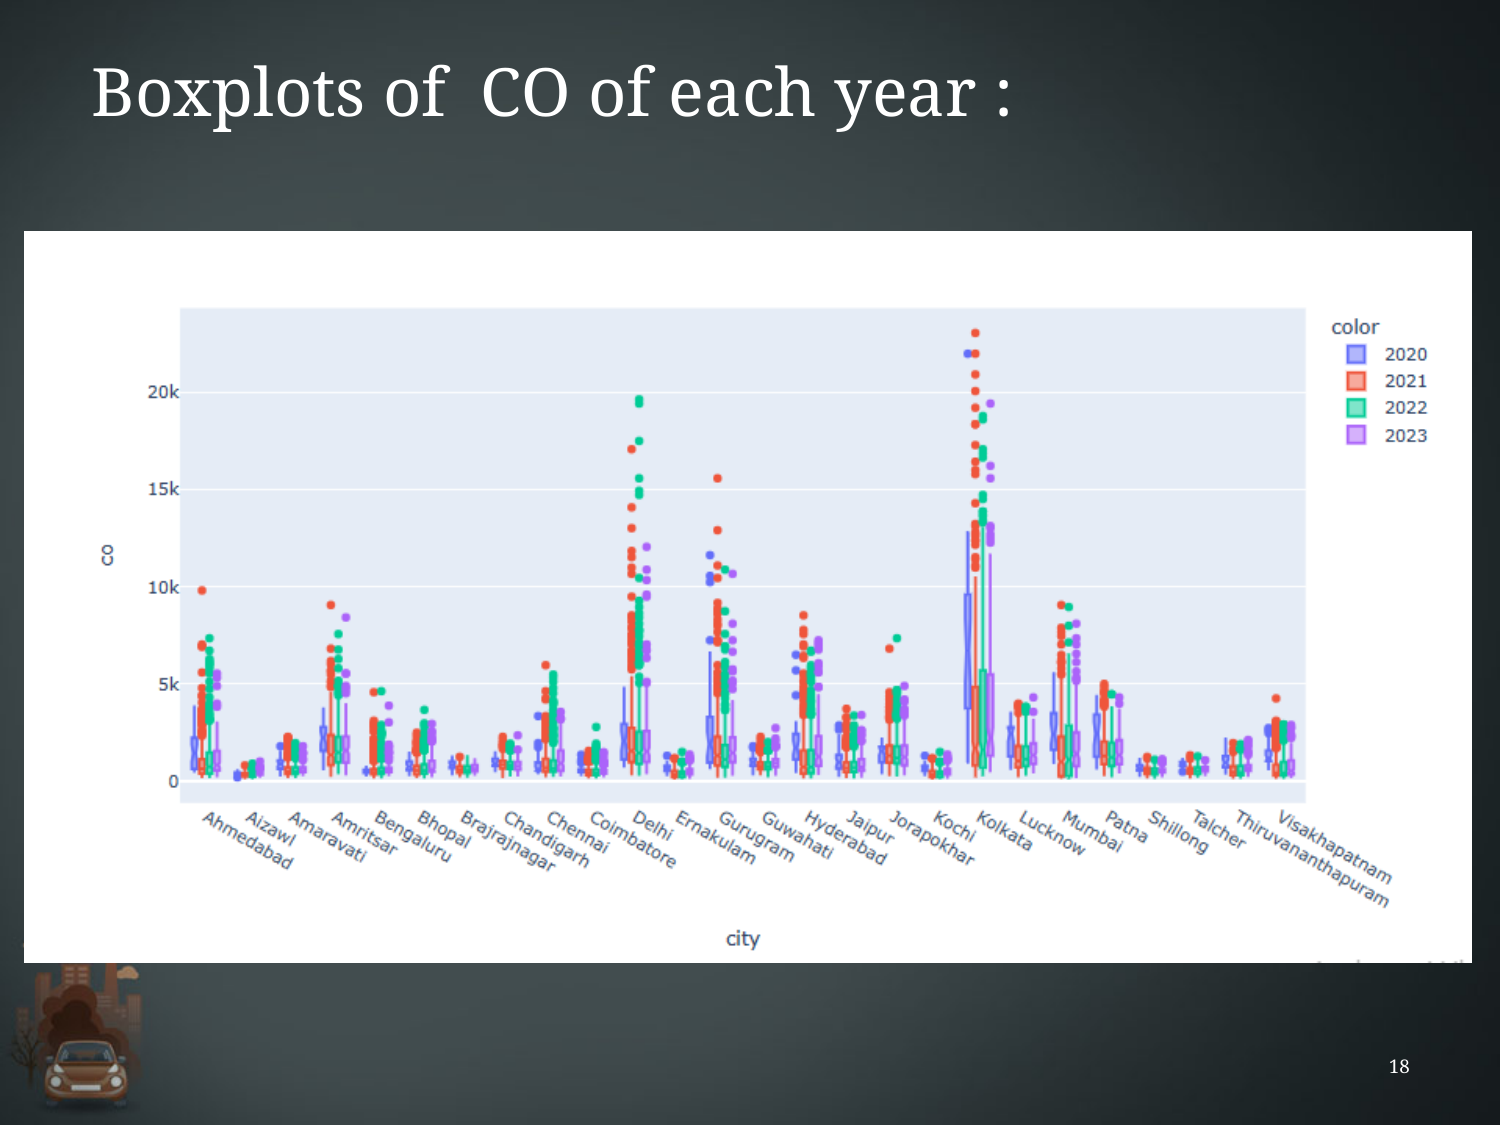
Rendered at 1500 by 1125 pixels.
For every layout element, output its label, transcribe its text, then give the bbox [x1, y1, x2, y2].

slide_number 18 [1074, 1046, 1425, 1103]
picture [0, 0, 1500, 1125]
title Boxplots of CO of each year : [76, 42, 1424, 138]
